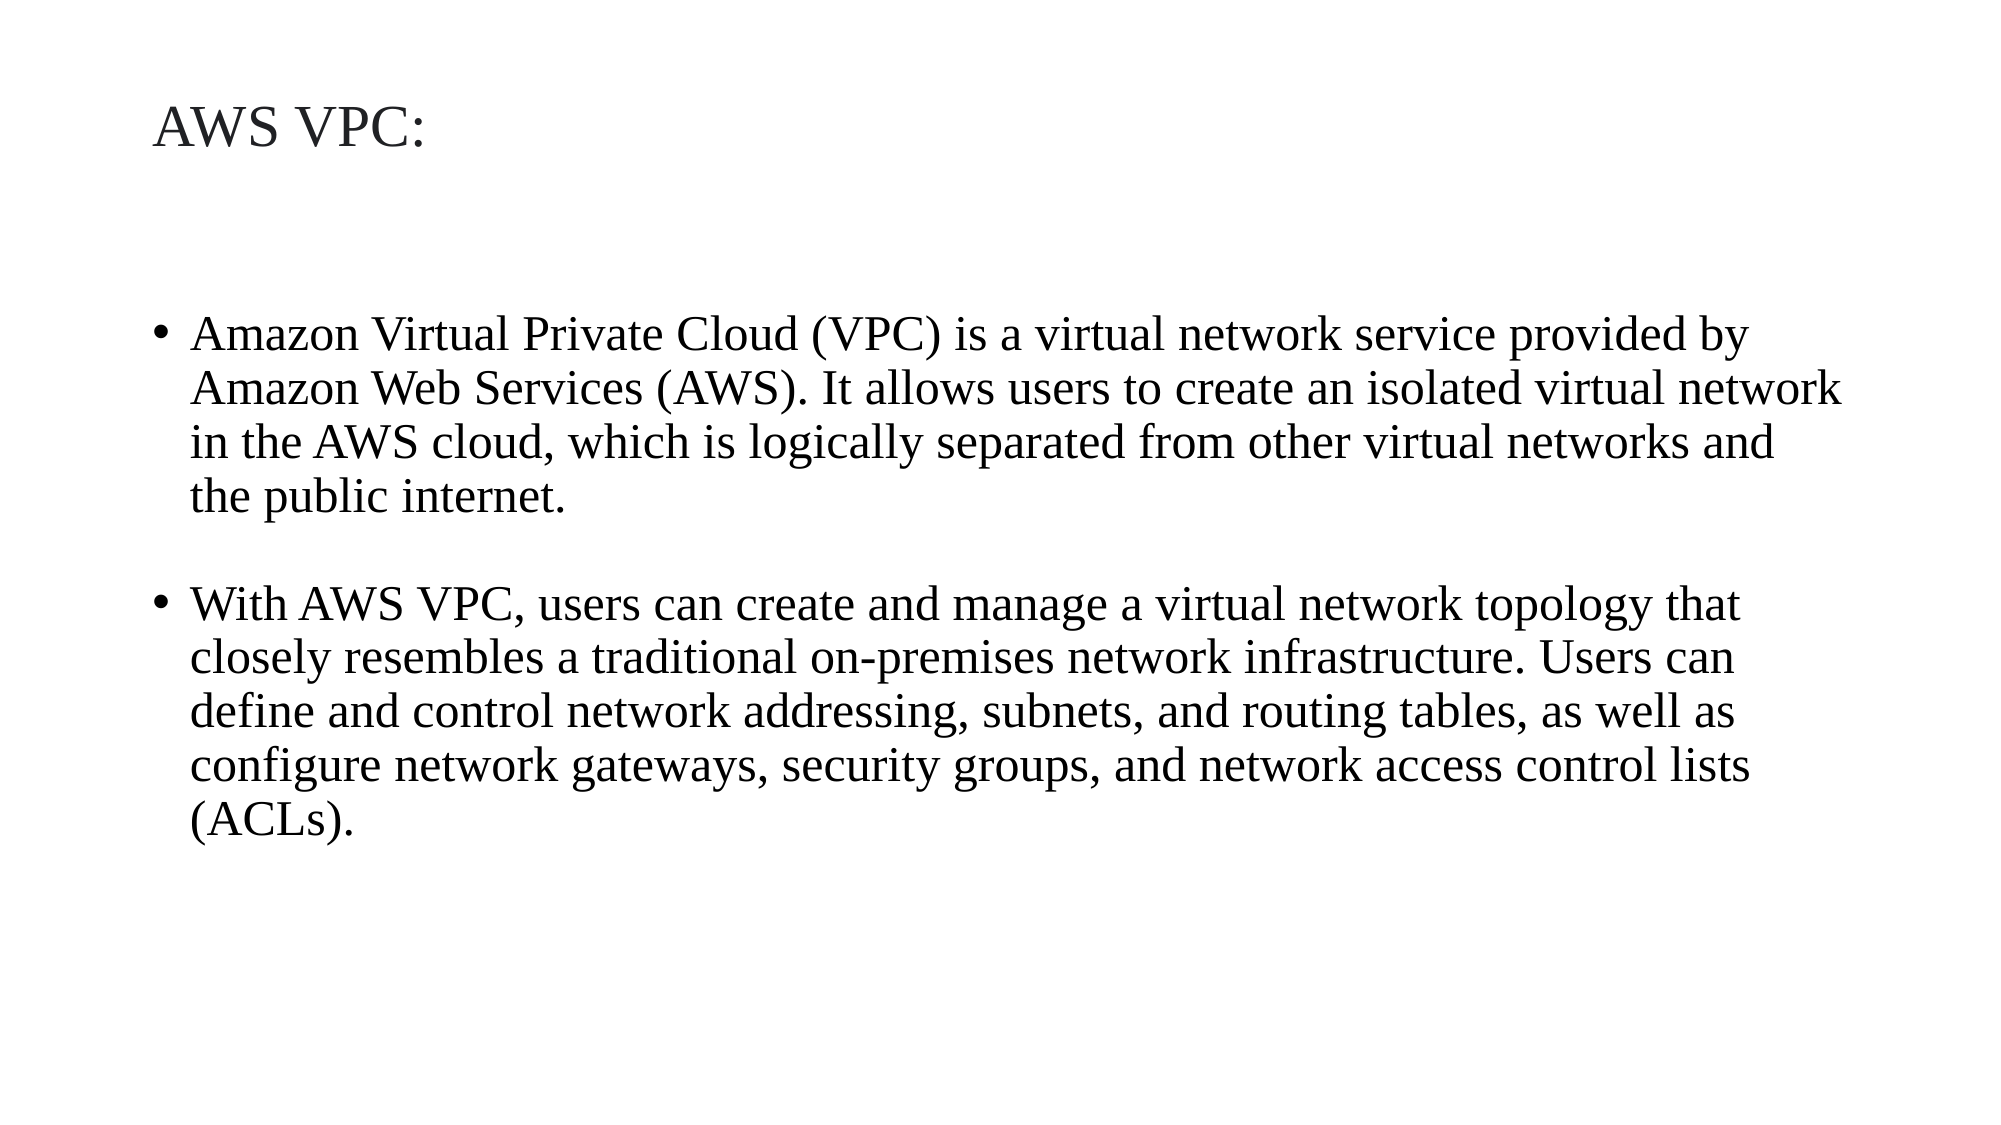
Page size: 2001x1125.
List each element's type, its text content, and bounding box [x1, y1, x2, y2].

list Amazon Virtual Private Cloud (VPC) is a virtual network service provided by Amazon Web Services (AWS). It allows users to create an isolated virtual network in the AWS cloud, which is logically separated from other virtual networks and the public internet. With AWS VPC, users can create and manage a virtual network topology that closely resembles a traditional on-premises network infrastructure. Users can define and control network addressing, subnets, and routing tables, as well as configure network gateways, security groups, and network access control lists (ACLs). [137, 299, 1863, 1014]
title AWS VPC: [137, 86, 1863, 239]
